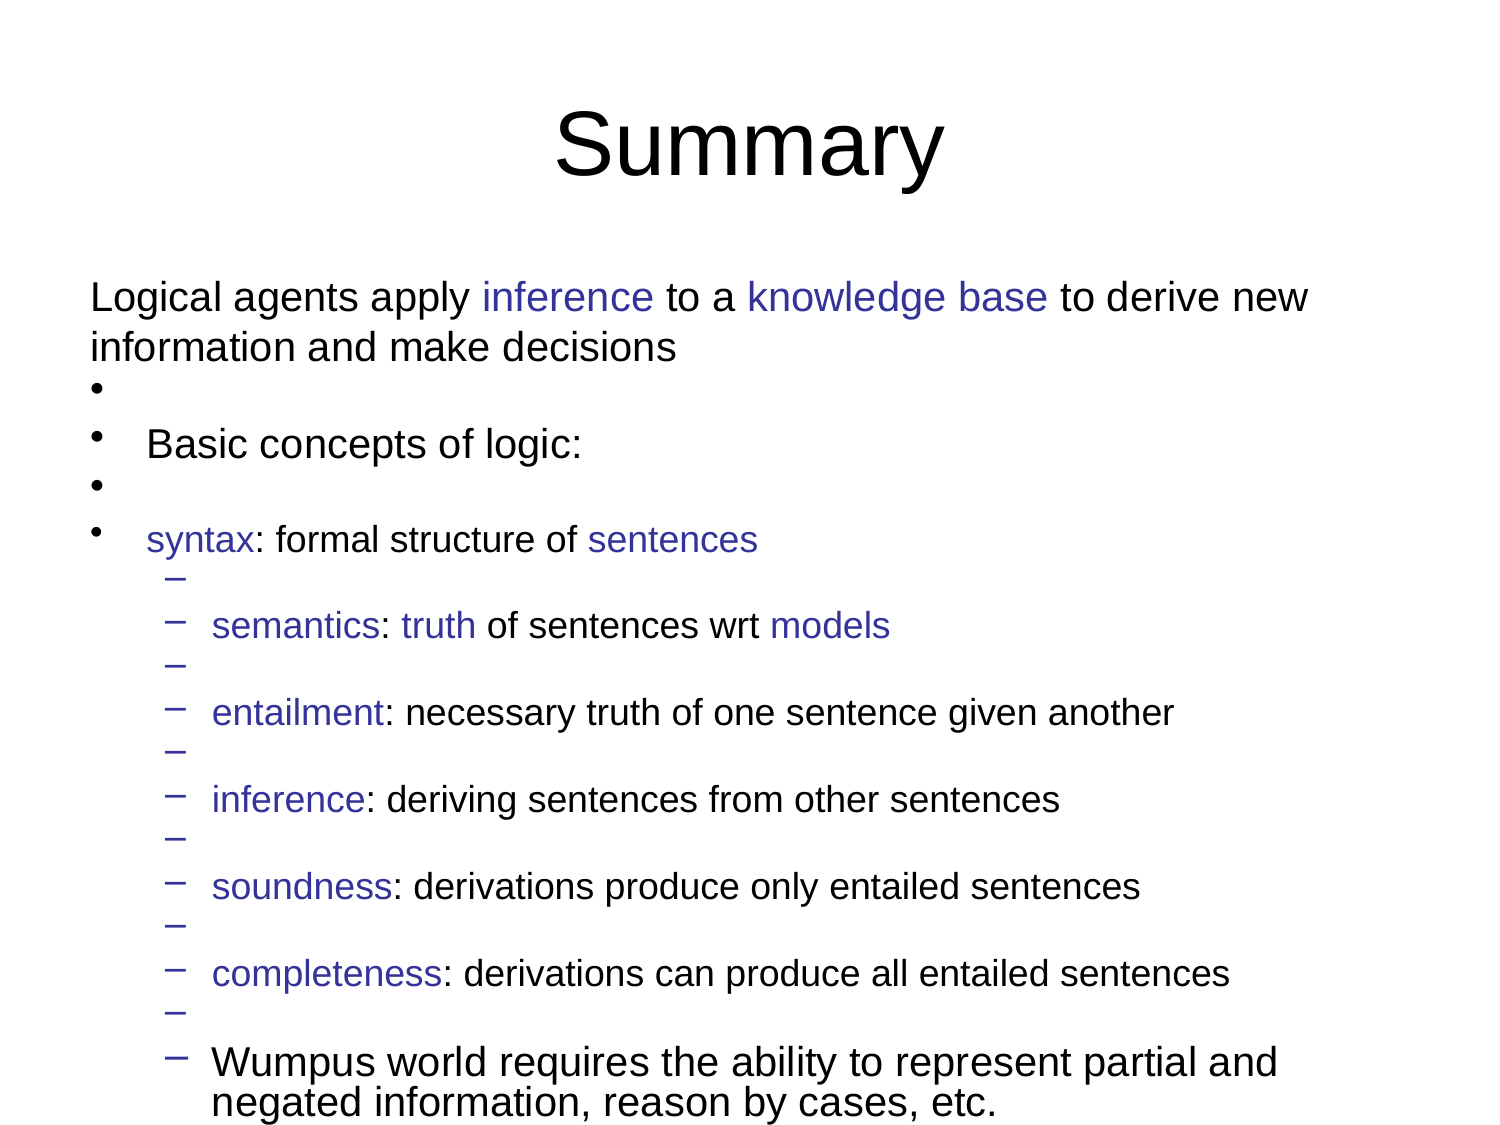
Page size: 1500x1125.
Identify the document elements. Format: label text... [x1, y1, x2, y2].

title Summary [75, 45, 1425, 233]
list Logical agents apply inference to a knowledge base to derive new information and make decisions Basic concepts of logic: syntax: formal structure of sentences semantics: truth of sentences wrt models entailment: necessary truth of one sentence given another inference: deriving sentences from other sentences soundness: derivations produce only entailed sentences completeness: derivations can produce all entailed sentences Wumpus world requires the ability to represent partial and negated information, reason by cases, etc. Resolution is complete for propositional logic Forward, backward chaining are linear-time, complete for Horn clauses Propositional logic lacks expressive power [75, 262, 1425, 1005]
